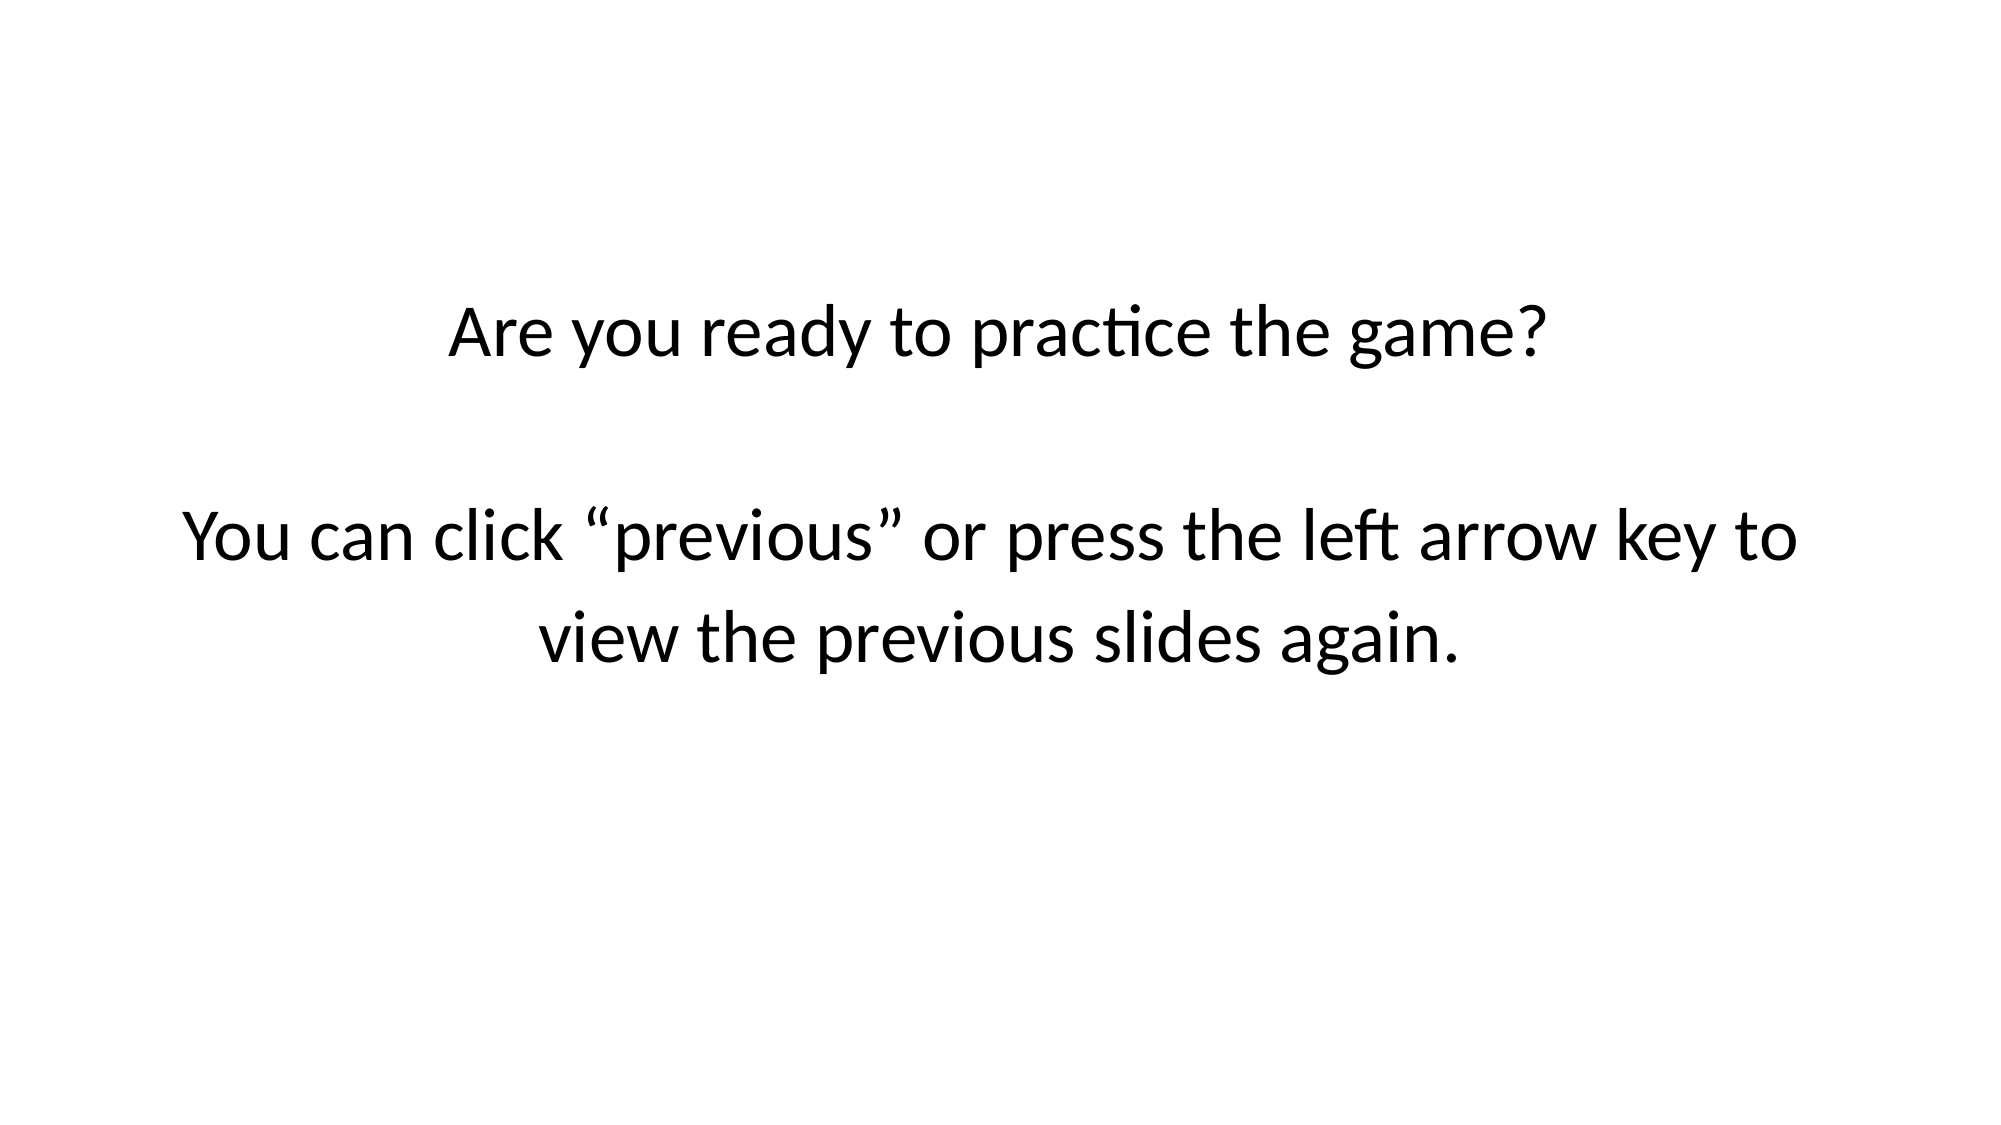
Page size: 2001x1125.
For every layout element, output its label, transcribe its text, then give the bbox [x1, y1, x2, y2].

text_box Are you ready to practice the game? You can click “previous” or press the left arrow key to view the previous slides again. [0, 284, 2000, 999]
